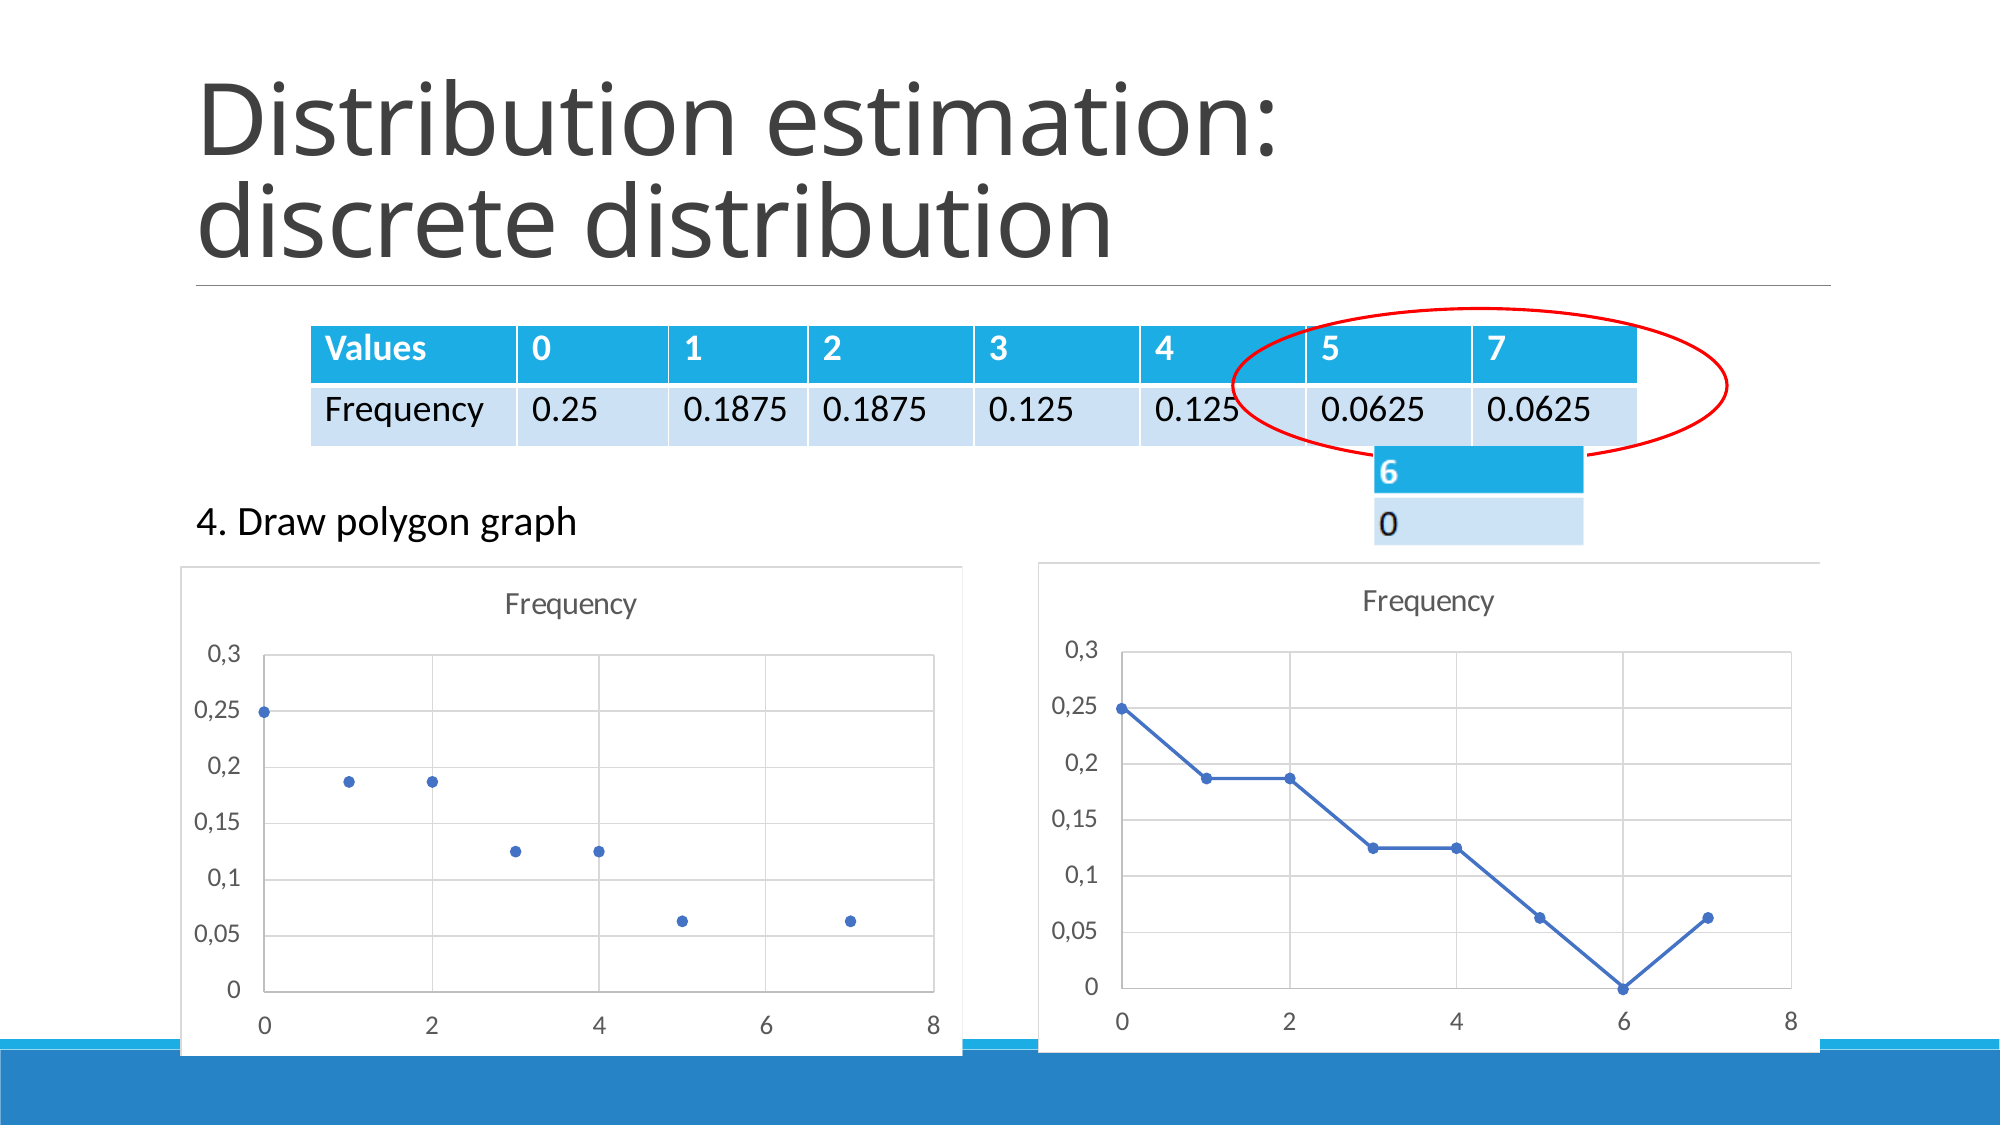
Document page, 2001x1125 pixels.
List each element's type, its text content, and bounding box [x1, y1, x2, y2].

text_box 4. Draw polygon graph [181, 486, 593, 552]
table_header 0 [518, 326, 668, 383]
table_cell 0.25 [518, 388, 668, 446]
table_header 1 [669, 326, 807, 383]
table_header 2 [809, 326, 973, 383]
table_header 4 [1141, 326, 1305, 383]
title Distribution estimation: discrete distribution [180, 47, 1830, 285]
picture [1373, 445, 1587, 547]
table_header 5 [1307, 326, 1319, 330]
table_header Values [311, 326, 516, 383]
table_header 3 [975, 326, 1139, 383]
table_cell Frequency [311, 388, 516, 446]
picture [1036, 561, 1821, 1053]
table_cell 0.125 [975, 388, 1139, 446]
table_cell 0.125 [1141, 388, 1305, 446]
picture [179, 565, 963, 1057]
table_cell 0.1875 [809, 388, 973, 446]
table_cell 0.1875 [669, 388, 807, 446]
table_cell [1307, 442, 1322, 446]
text_box [1232, 308, 1728, 455]
